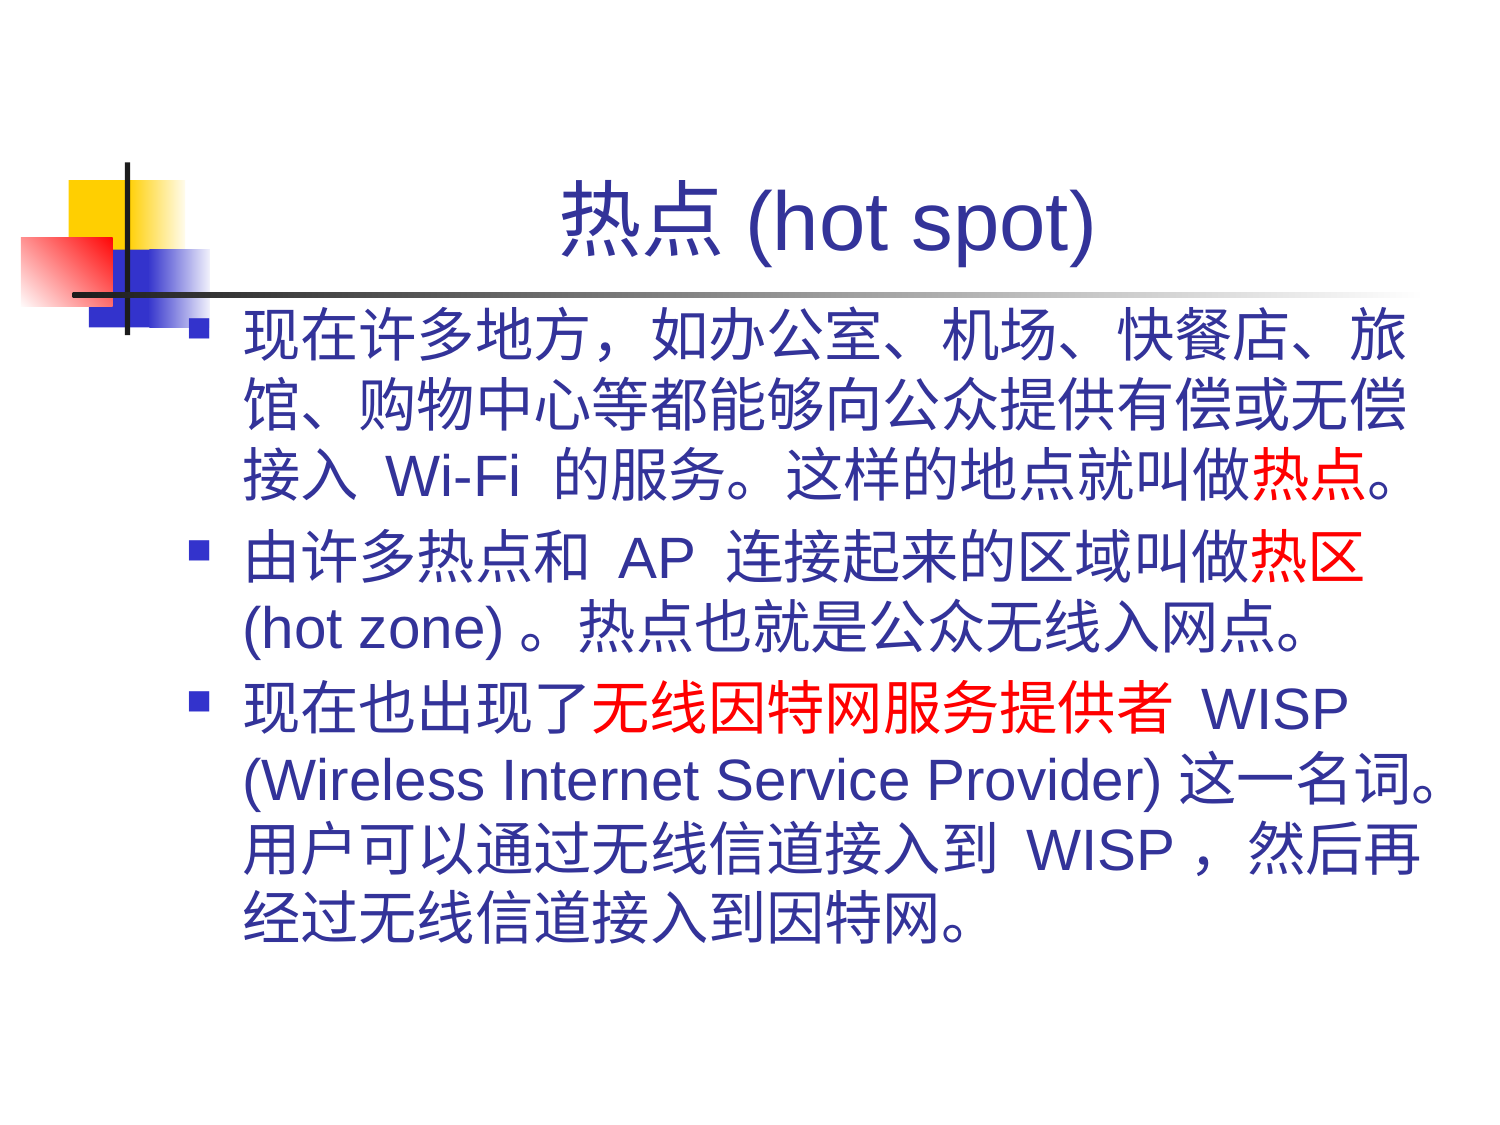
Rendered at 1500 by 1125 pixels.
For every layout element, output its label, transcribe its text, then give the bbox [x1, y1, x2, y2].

title 热点(hot spot) [188, 35, 1468, 275]
list 现在许多地方，如办公室、机场、快餐店、旅馆、购物中心等都能够向公众提供有偿或无偿接入 Wi-Fi 的服务。这样的地点就叫做热点。 由许多热点和 AP 连接起来的区域叫做热区(hot zone)。热点也就是公众无线入网点。 现在也出现了无线因特网服务提供者 WISP (Wireless Internet Service Provider)这一名词。用户可以通过无线信道接入到 WISP，然后再经过无线信道接入到因特网。 [171, 290, 1447, 1000]
